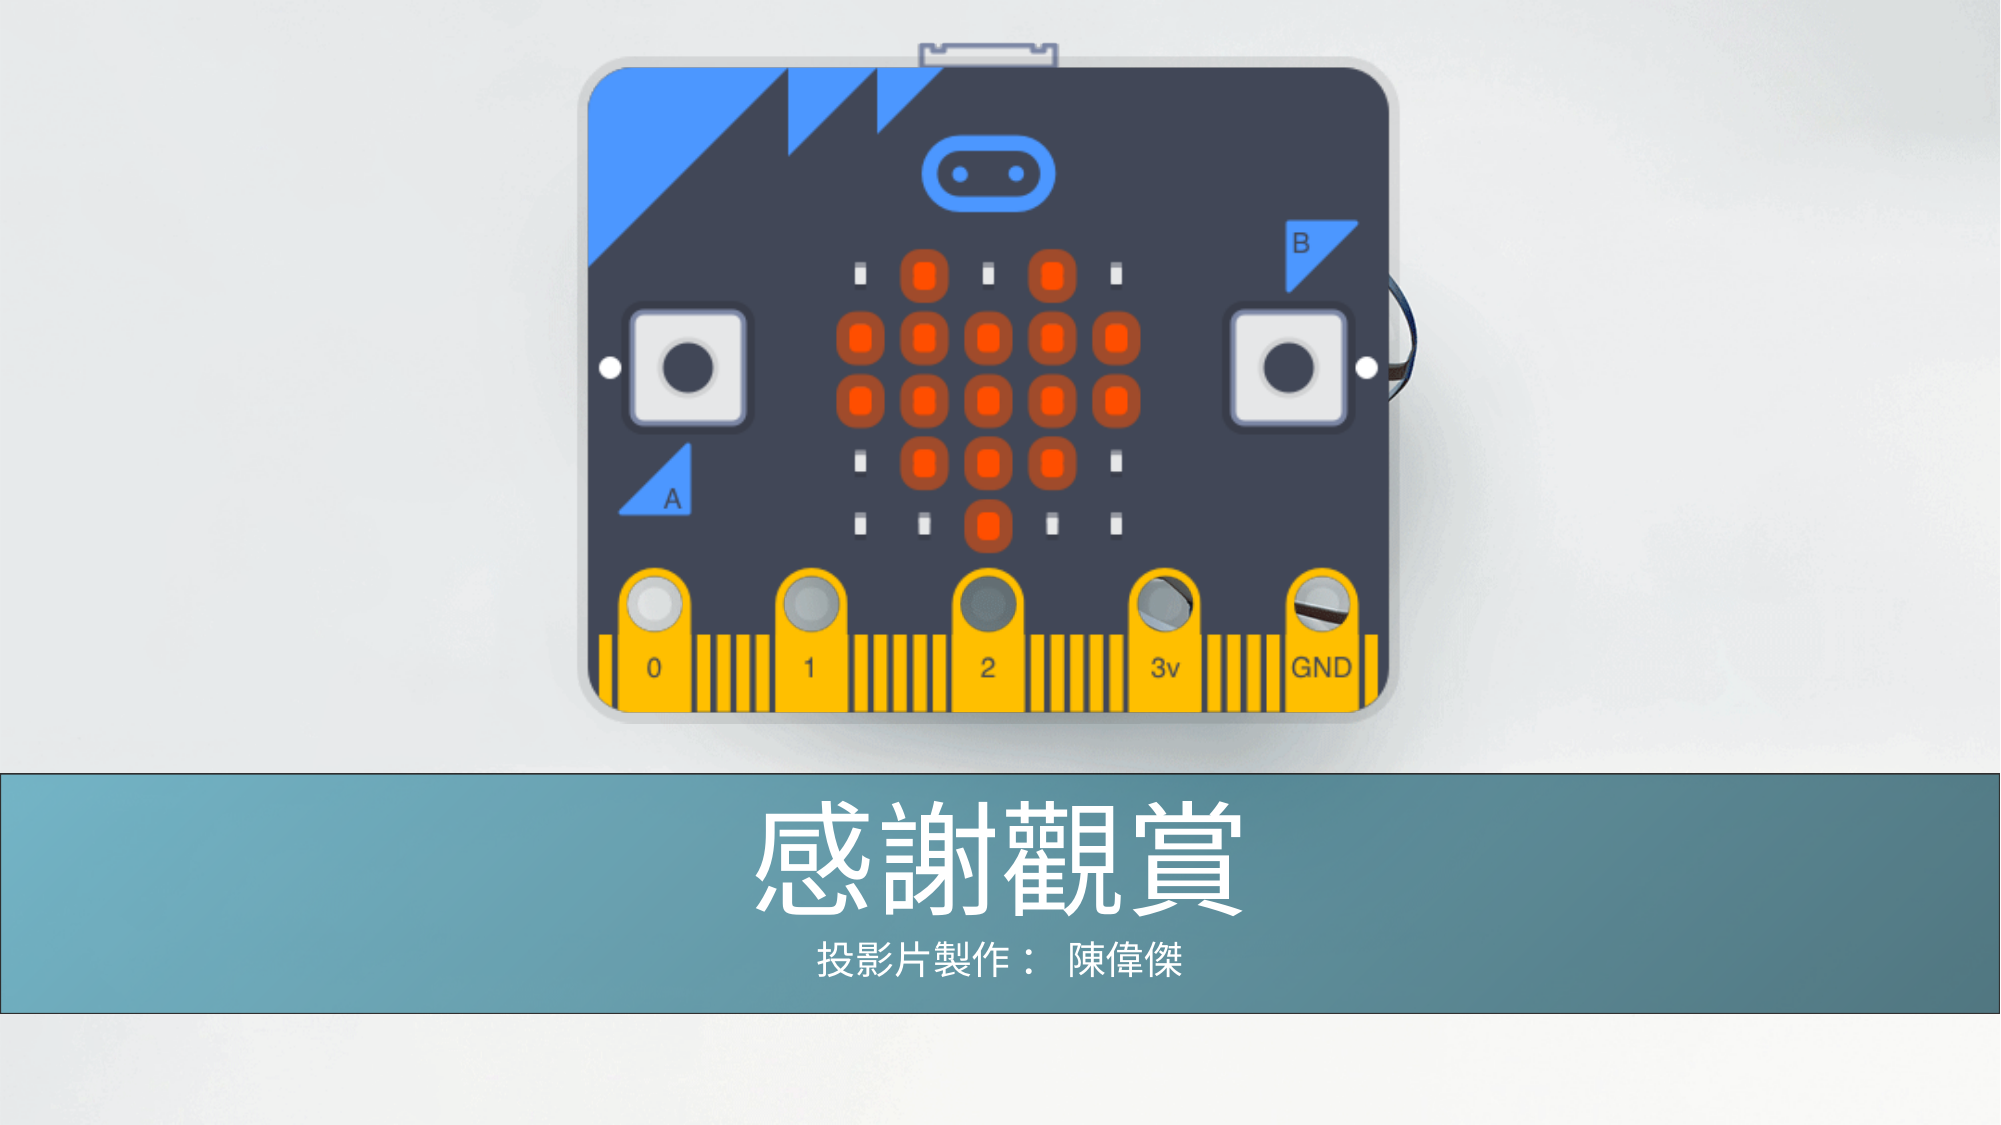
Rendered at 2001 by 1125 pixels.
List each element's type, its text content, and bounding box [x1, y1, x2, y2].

text_box [0, 990, 2000, 1015]
picture [0, 0, 2001, 1125]
text_box 感謝觀賞 [0, 774, 2000, 928]
text_box 投影片製作 ： 陳偉傑 [0, 928, 2000, 990]
